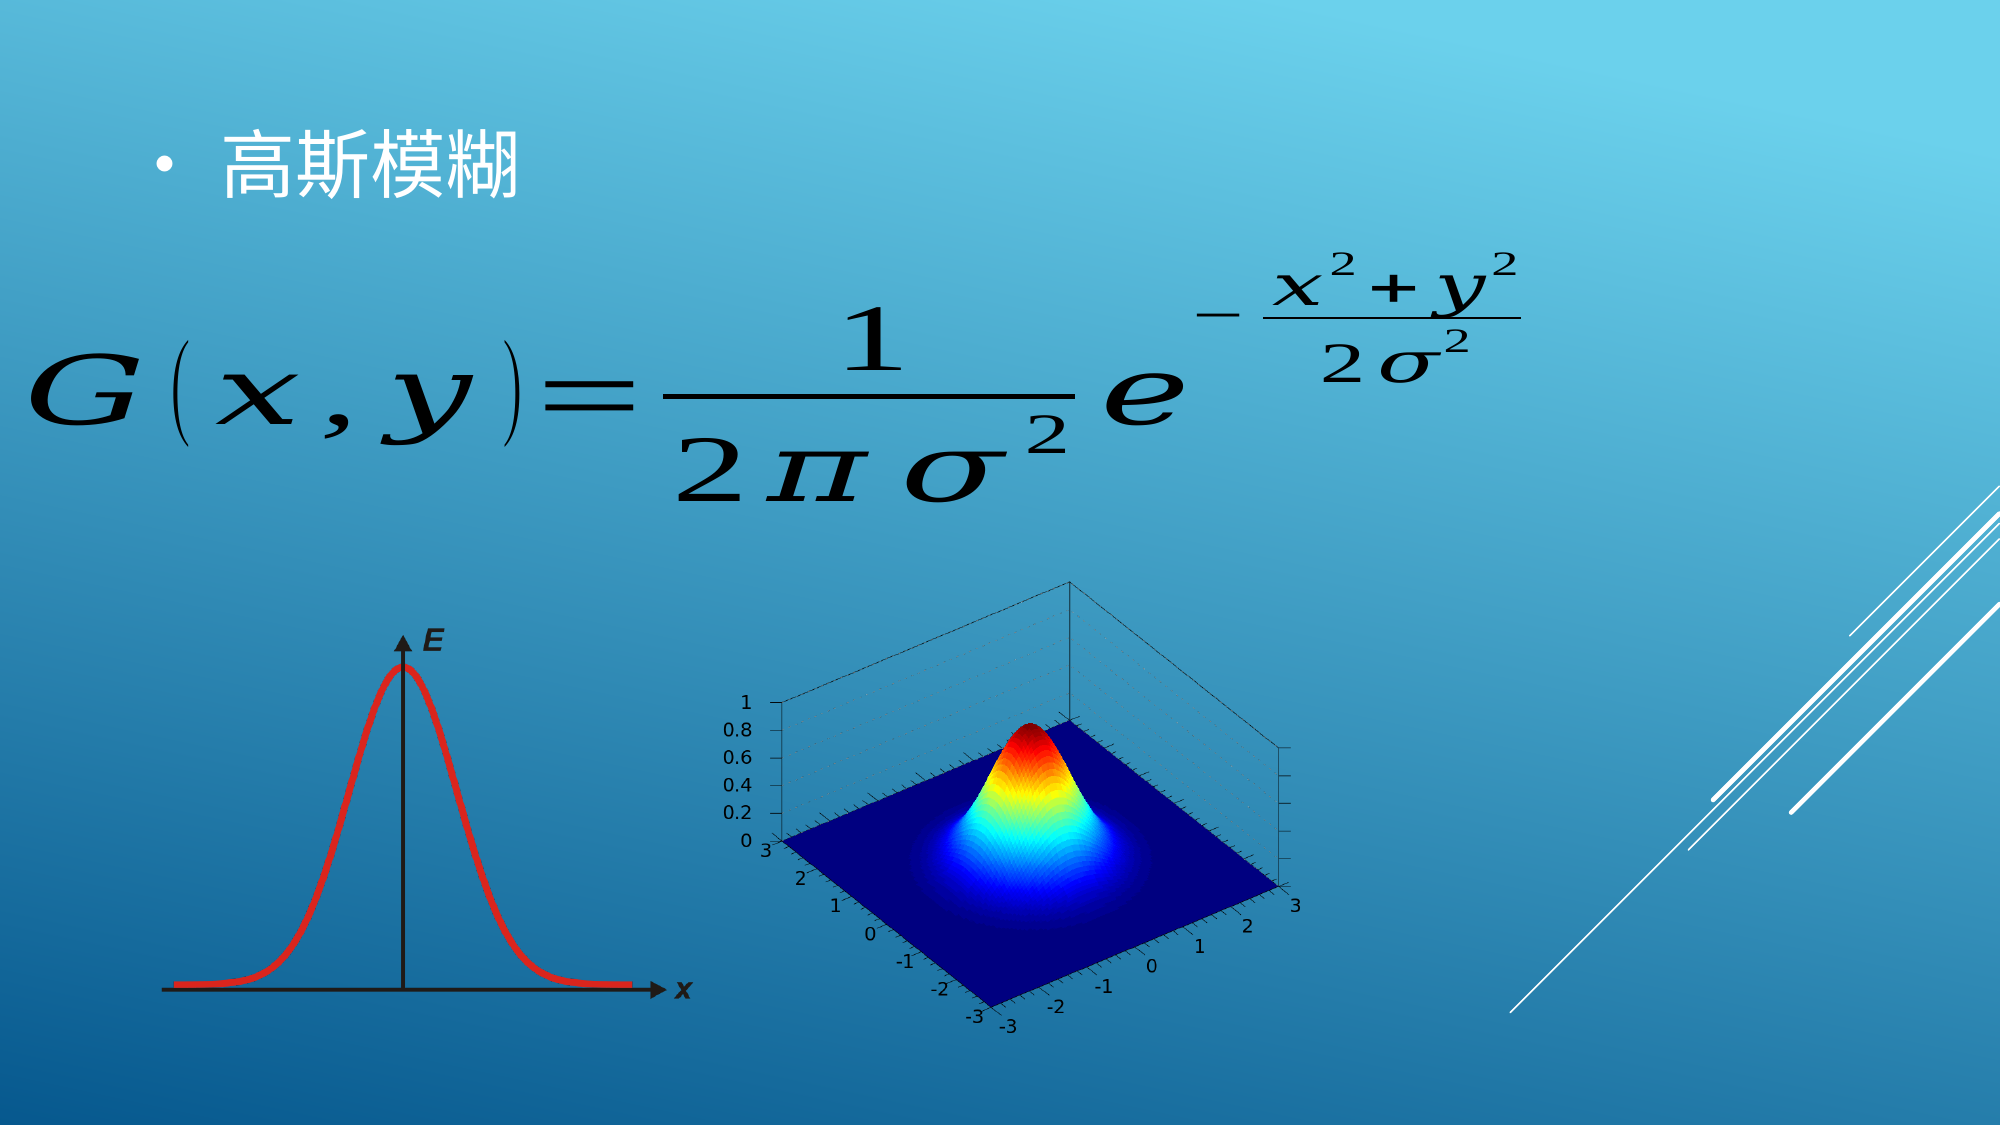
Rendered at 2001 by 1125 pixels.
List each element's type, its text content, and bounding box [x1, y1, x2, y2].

picture [157, 551, 1366, 1055]
text_box •高斯模糊 [113, 110, 1149, 216]
